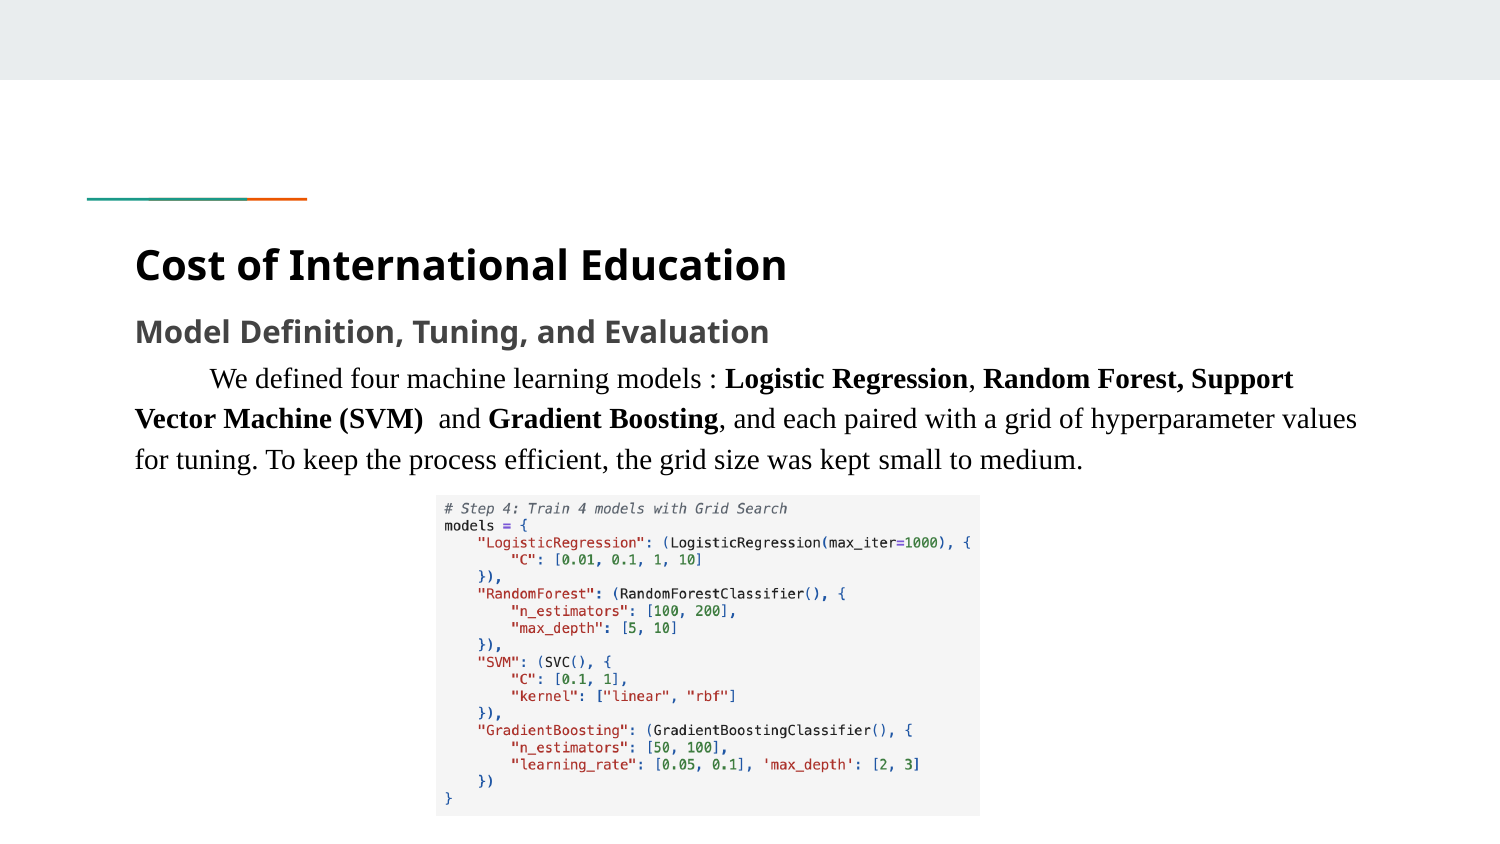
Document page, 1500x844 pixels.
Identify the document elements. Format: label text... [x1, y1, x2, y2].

title Cost of International Education [119, 216, 1381, 304]
picture [436, 495, 981, 816]
text_box Model Definition, Tuning, and Evaluation [119, 292, 877, 341]
list We defined four machine learning models : Logistic Regression, Random Forest, Support Vector Machine (SVM) and Gradient Boosting, and each paired with a grid of hyperparameter values for tuning. To keep the process efficient, the grid size was kept small to medium. [119, 304, 1381, 676]
